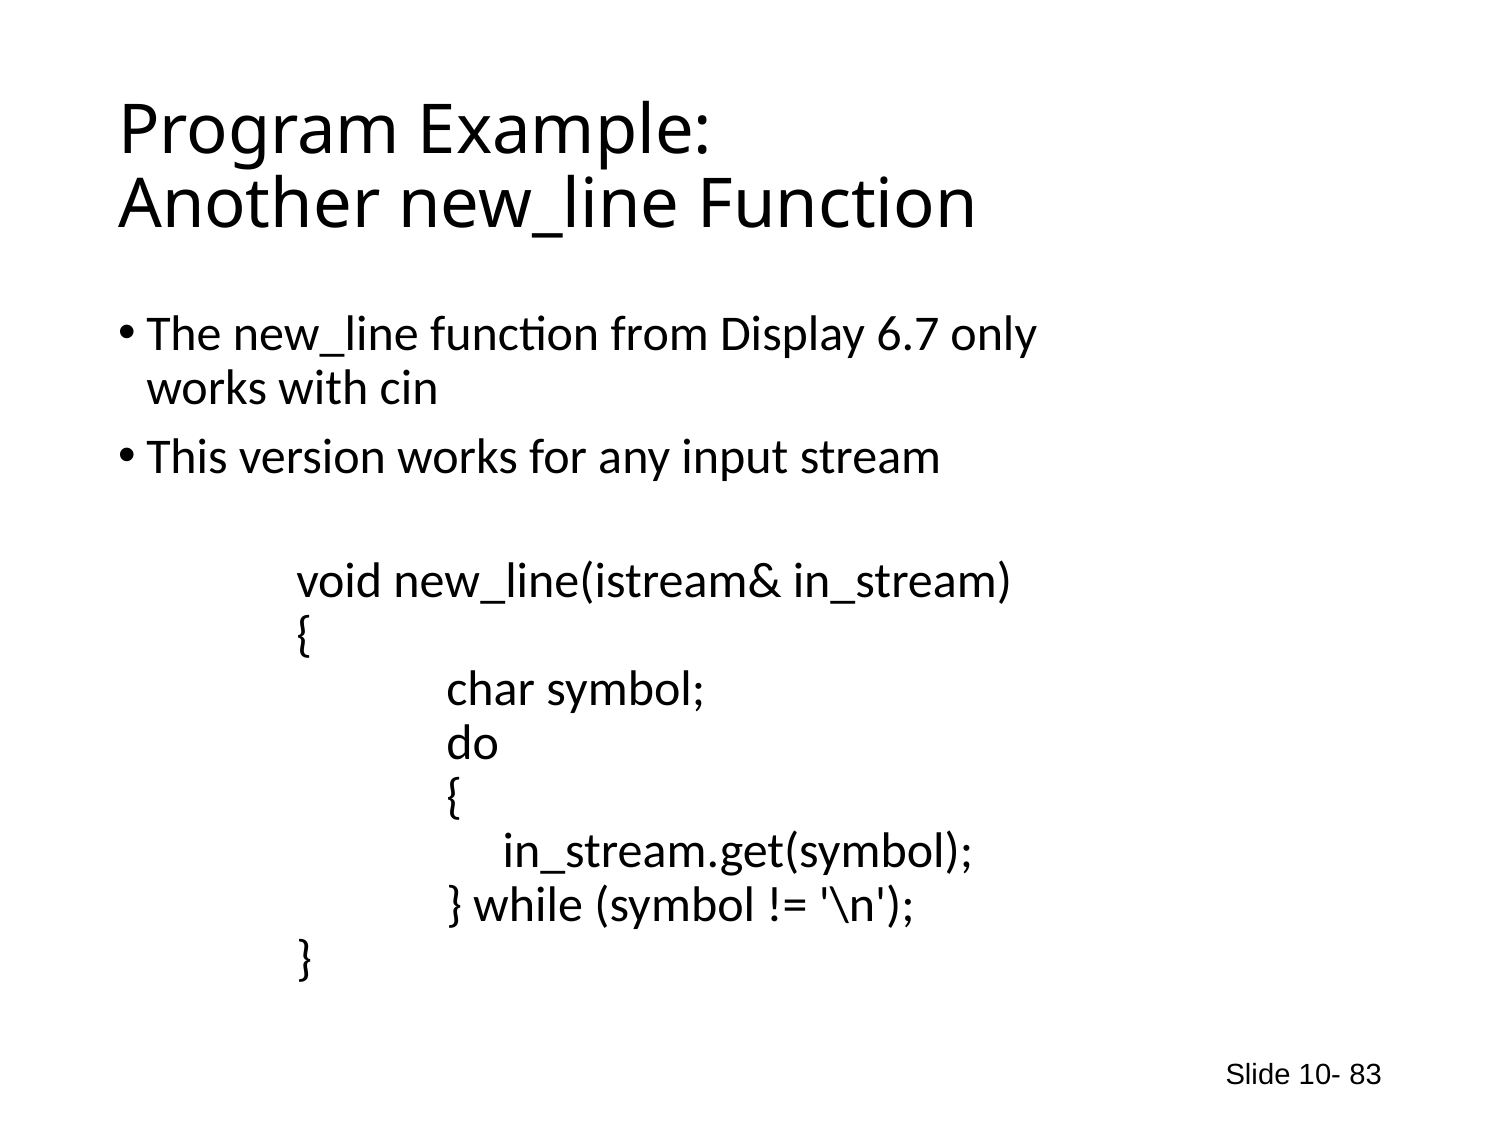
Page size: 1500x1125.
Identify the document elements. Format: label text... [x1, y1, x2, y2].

slide_number Slide 10- 83 [1059, 1042, 1397, 1103]
list The new_line function from Display 6.7 only works with cin This version works for any input stream void new_line(istream& in_stream) { char symbol; do { in_stream.get(symbol); } while (symbol != '\n'); } [103, 299, 1397, 1014]
title Program Example: Another new_line Function [103, 59, 1397, 278]
